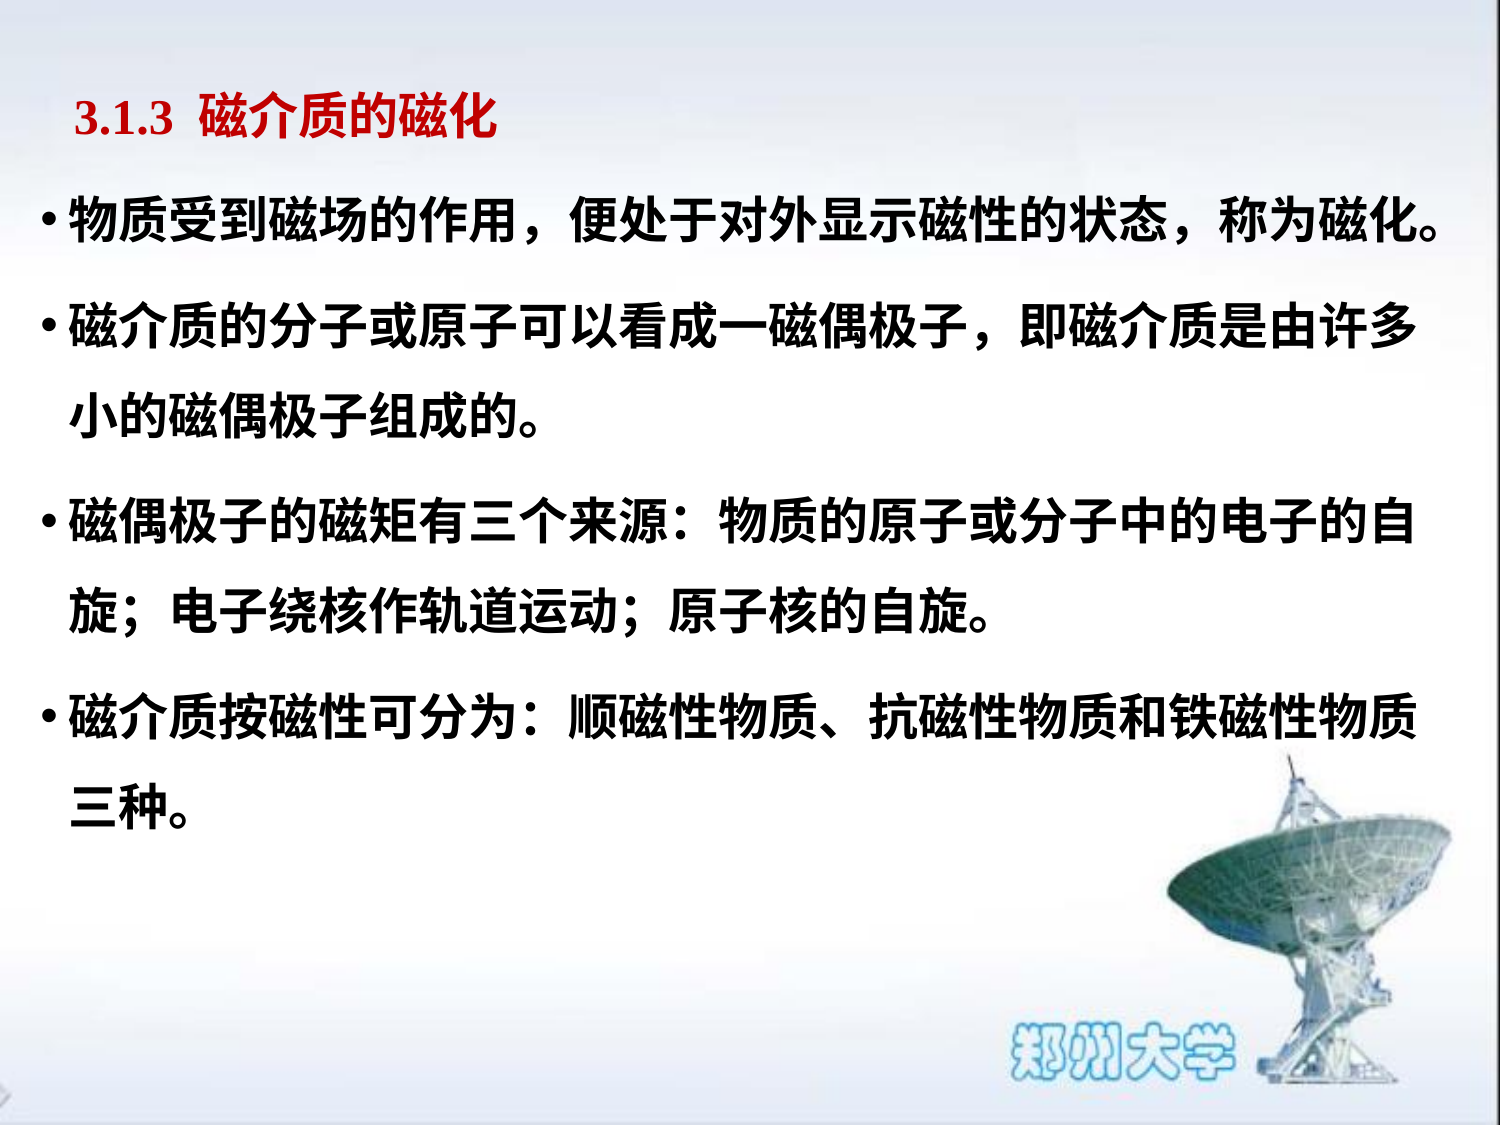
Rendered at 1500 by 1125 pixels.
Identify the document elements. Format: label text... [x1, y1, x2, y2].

list 物质受到磁场的作用，便处于对外显示磁性的状态，称为磁化。 磁介质的分子或原子可以看成一磁偶极子，即磁介质是由许多小的磁偶极子组成的。 磁偶极子的磁矩有三个来源：物质的原子或分子中的电子的自旋；电子绕核作轨道运动；原子核的自旋。 磁介质按磁性可分为：顺磁性物质、抗磁性物质和铁磁性物质三种。 [25, 150, 1450, 951]
title 3.1.3 磁介质的磁化 [58, 66, 1465, 170]
picture [0, 0, 1500, 1125]
